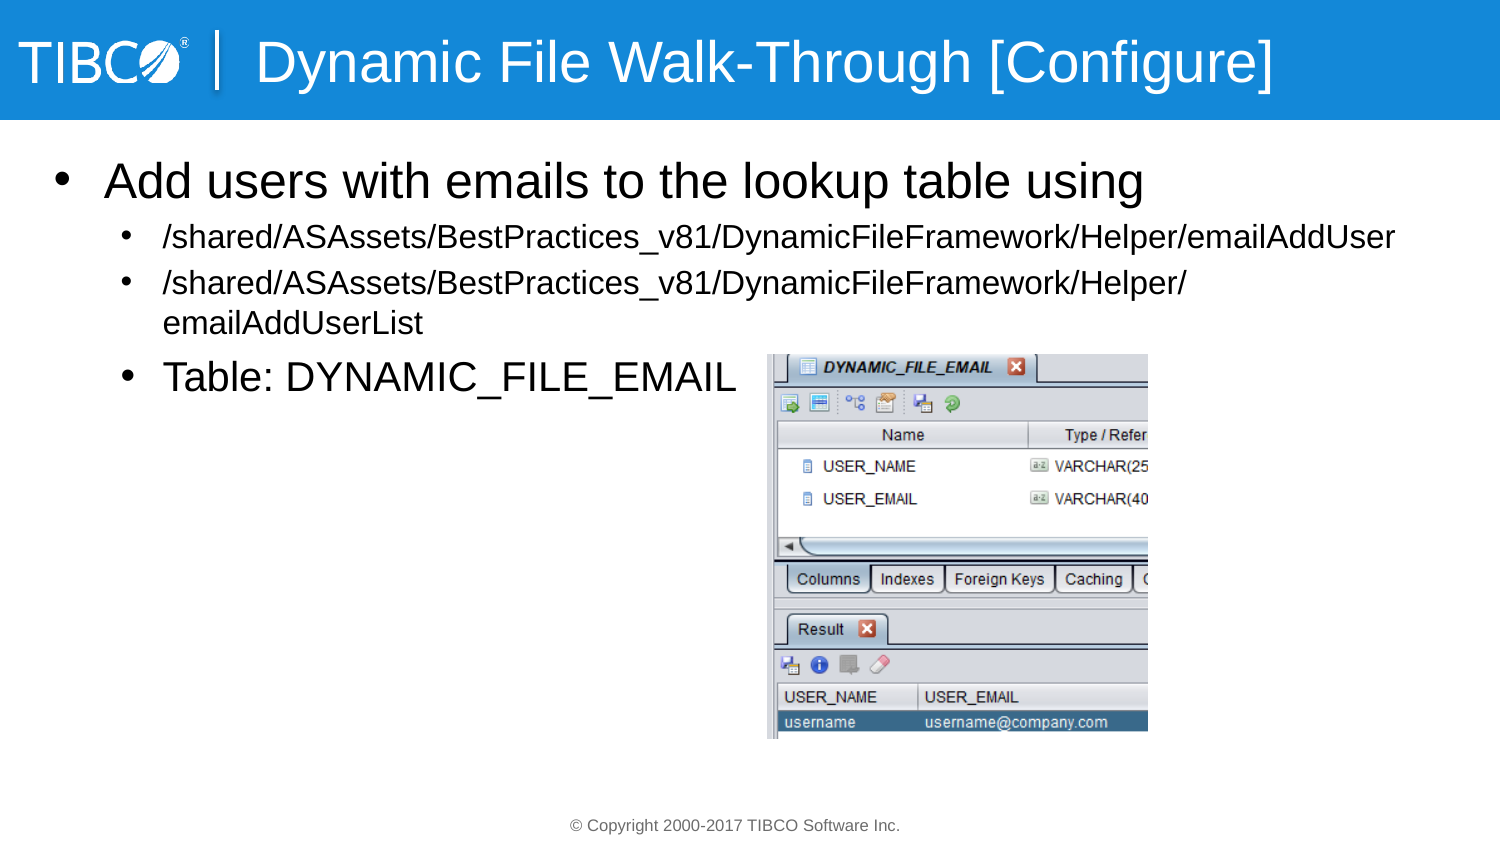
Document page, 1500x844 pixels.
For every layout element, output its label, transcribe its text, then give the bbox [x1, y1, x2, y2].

list Add users with emails to the lookup table using /shared/ASAssets/BestPractices_v81/DynamicFileFramework/Helper/emailAddUser /shared/ASAssets/BestPractices_v81/DynamicFileFramework/Helper/emailAddUserList Table: DYNAMIC_FILE_EMAIL [38, 140, 1464, 786]
footer © Copyright 2000-2017 TIBCO Software Inc. [512, 802, 988, 844]
picture [767, 354, 1148, 739]
title Dynamic File Walk-Through [Configure] [240, 16, 1487, 103]
